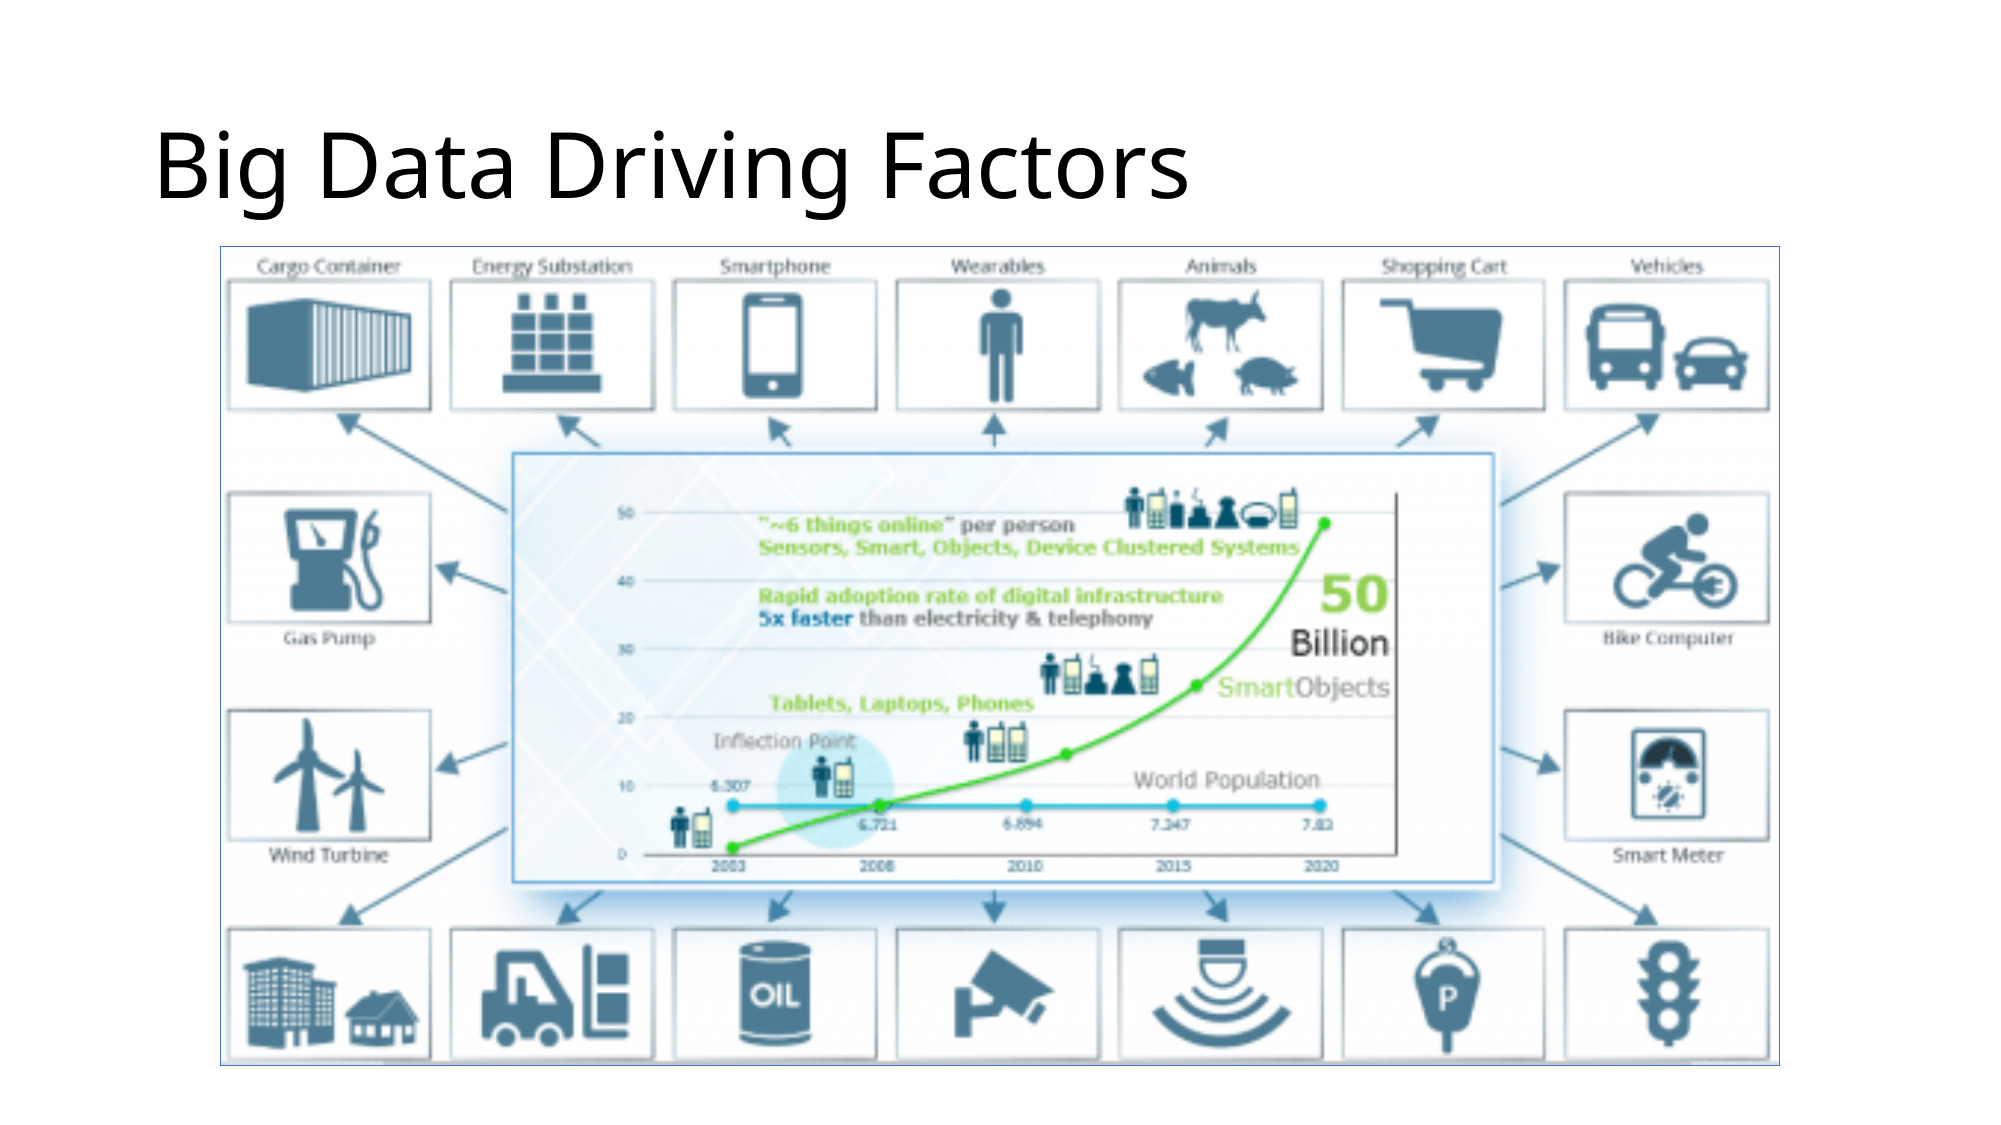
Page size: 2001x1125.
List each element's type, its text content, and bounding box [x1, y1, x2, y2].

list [220, 246, 1780, 1066]
title Big Data Driving Factors [137, 59, 1863, 278]
